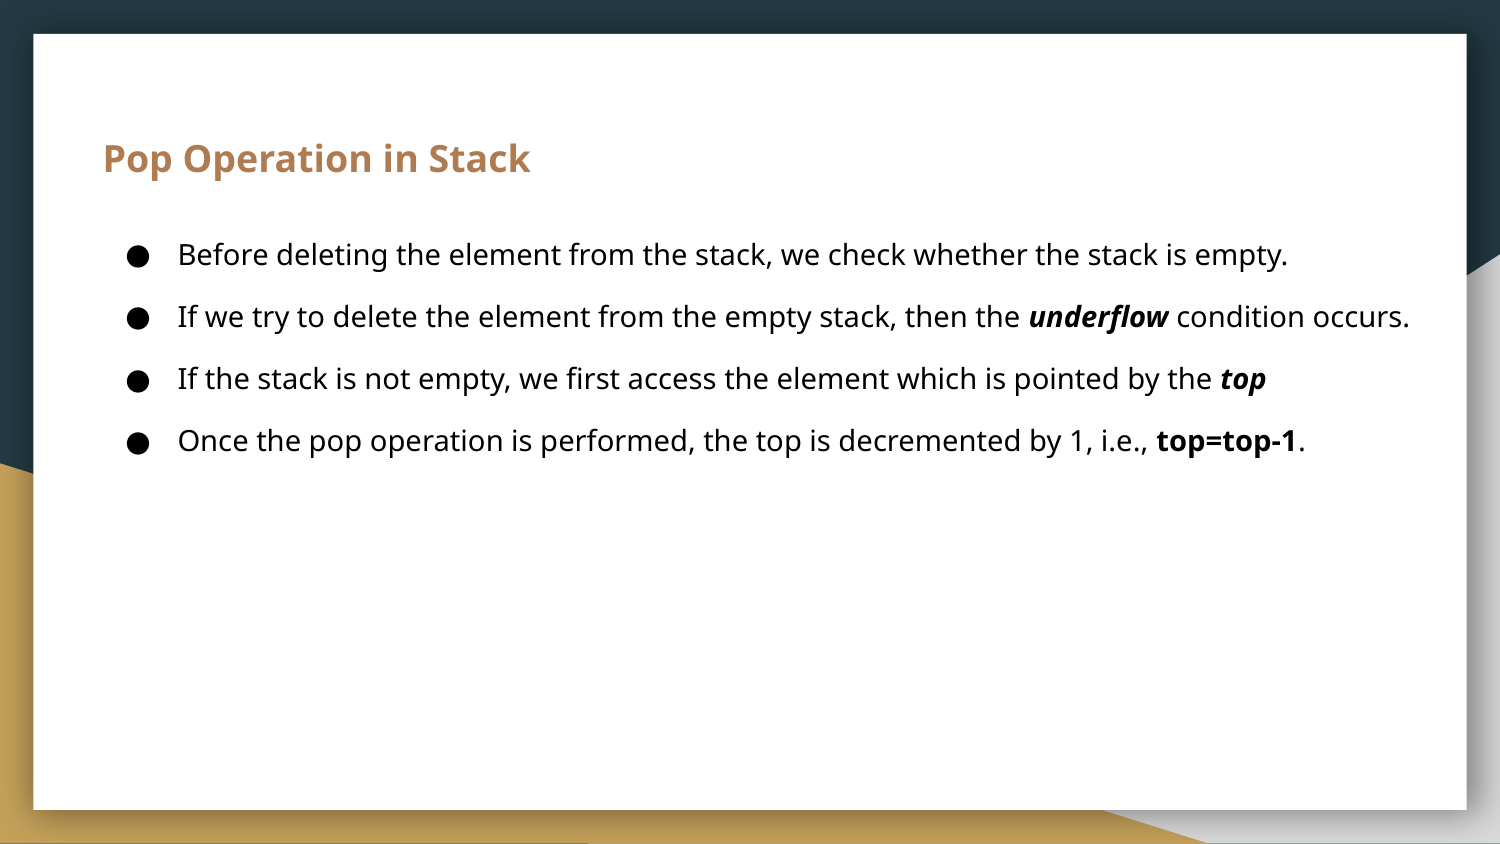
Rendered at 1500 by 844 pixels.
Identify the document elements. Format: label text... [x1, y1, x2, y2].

text_box Pop Operation in Stack Before deleting the element from the stack, we check whether the stack is empty. If we try to delete the element from the empty stack, then the underflow condition occurs. If the stack is not empty, we first access the element which is pointed by the top Once the pop operation is performed, the top is decremented by 1, i.e., top=top-1. [87, 113, 1450, 431]
